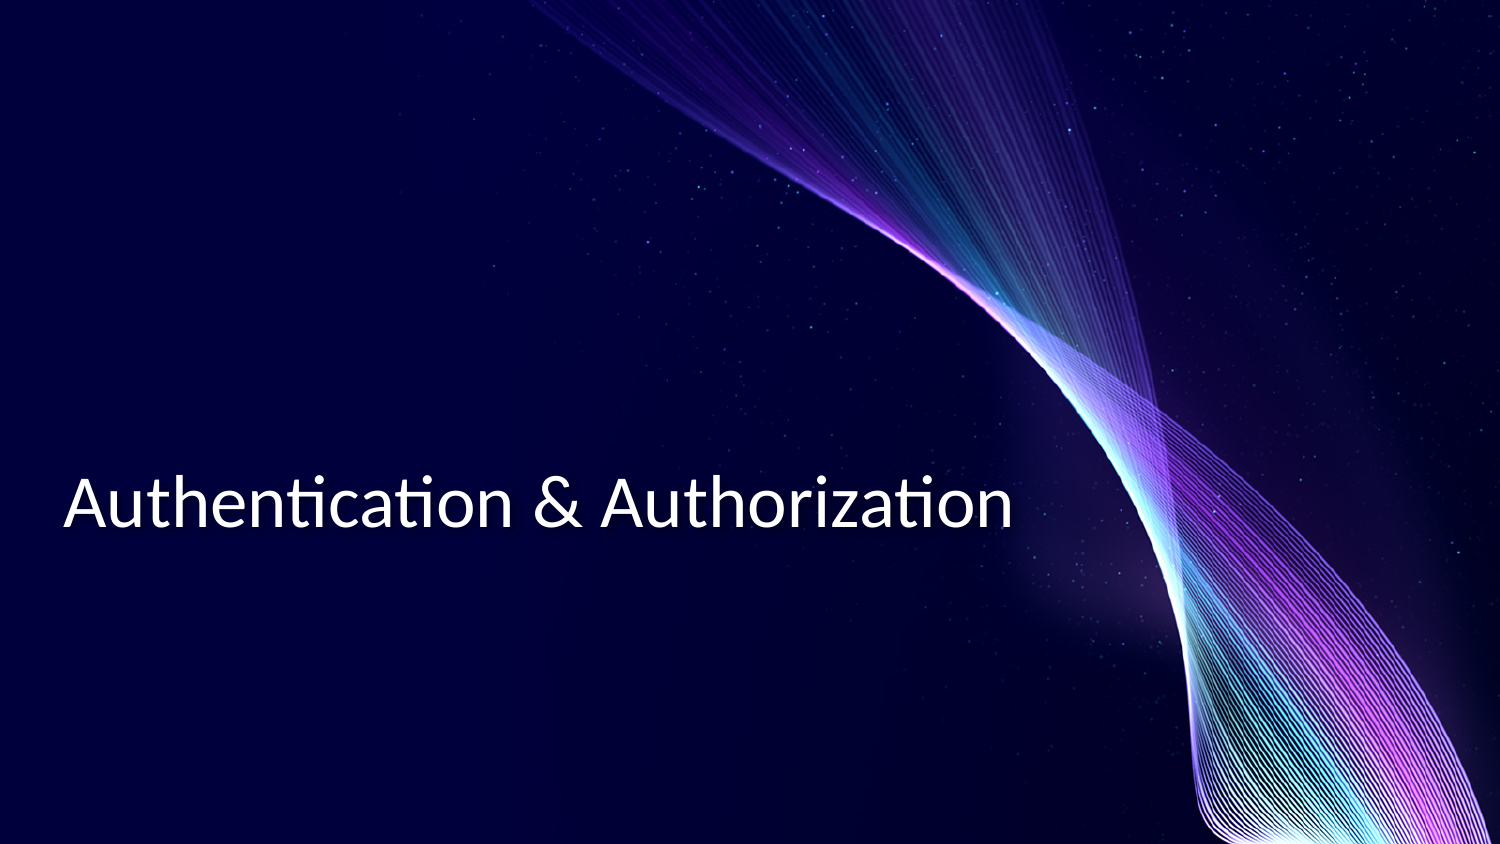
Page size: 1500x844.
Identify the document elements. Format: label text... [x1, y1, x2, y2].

title Authentication & Authorization [48, 296, 1402, 698]
picture [0, 0, 1500, 844]
